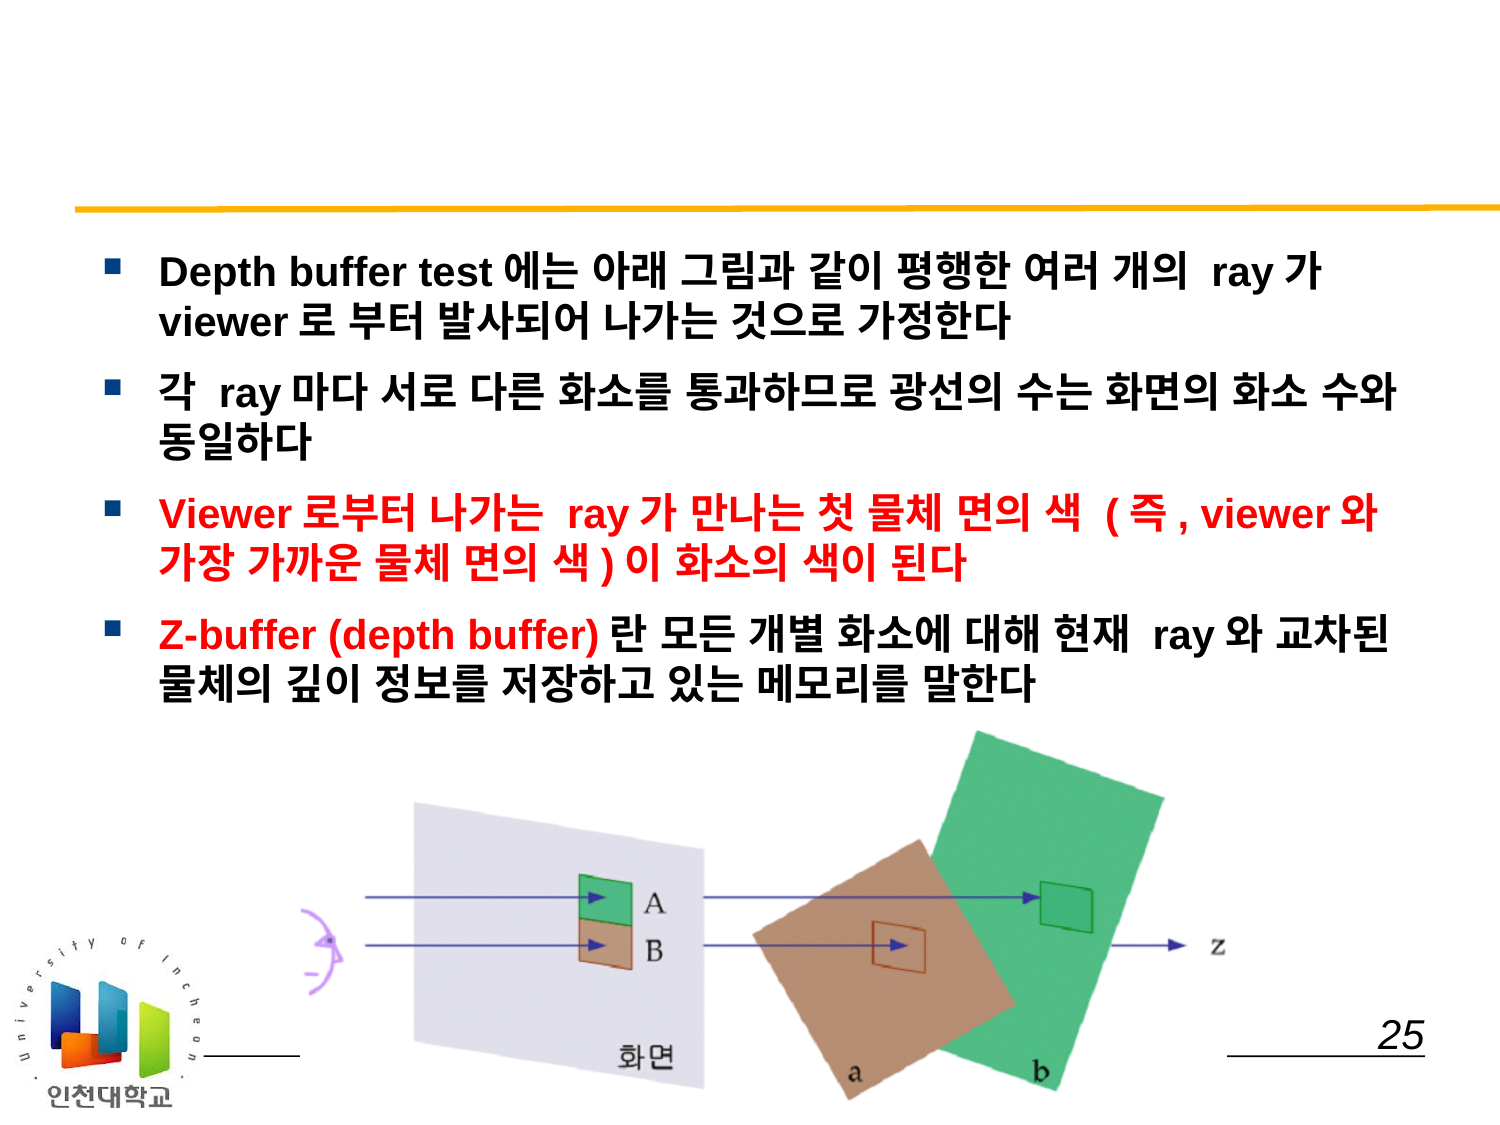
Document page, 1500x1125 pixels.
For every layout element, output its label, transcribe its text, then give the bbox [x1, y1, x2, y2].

list Depth buffer test에는 아래 그림과 같이 평행한 여러 개의 ray가 viewer로 부터 발사되어 나가는 것으로 가정한다 각 ray마다 서로 다른 화소를 통과하므로 광선의 수는 화면의 화소 수와 동일하다 Viewer로부터 나가는 ray가 만나는 첫 물체 면의 색 (즉, viewer와 가장 가까운 물체 면의 색)이 화소의 색이 된다 Z-buffer (depth buffer)란 모든 개별 화소에 대해 현재 ray와 교차된 물체의 깊이 정보를 저장하고 있는 메모리를 말한다 [87, 237, 1457, 919]
slide_number 25 [1230, 999, 1440, 1057]
picture [299, 729, 1227, 1104]
picture [14, 937, 200, 1108]
